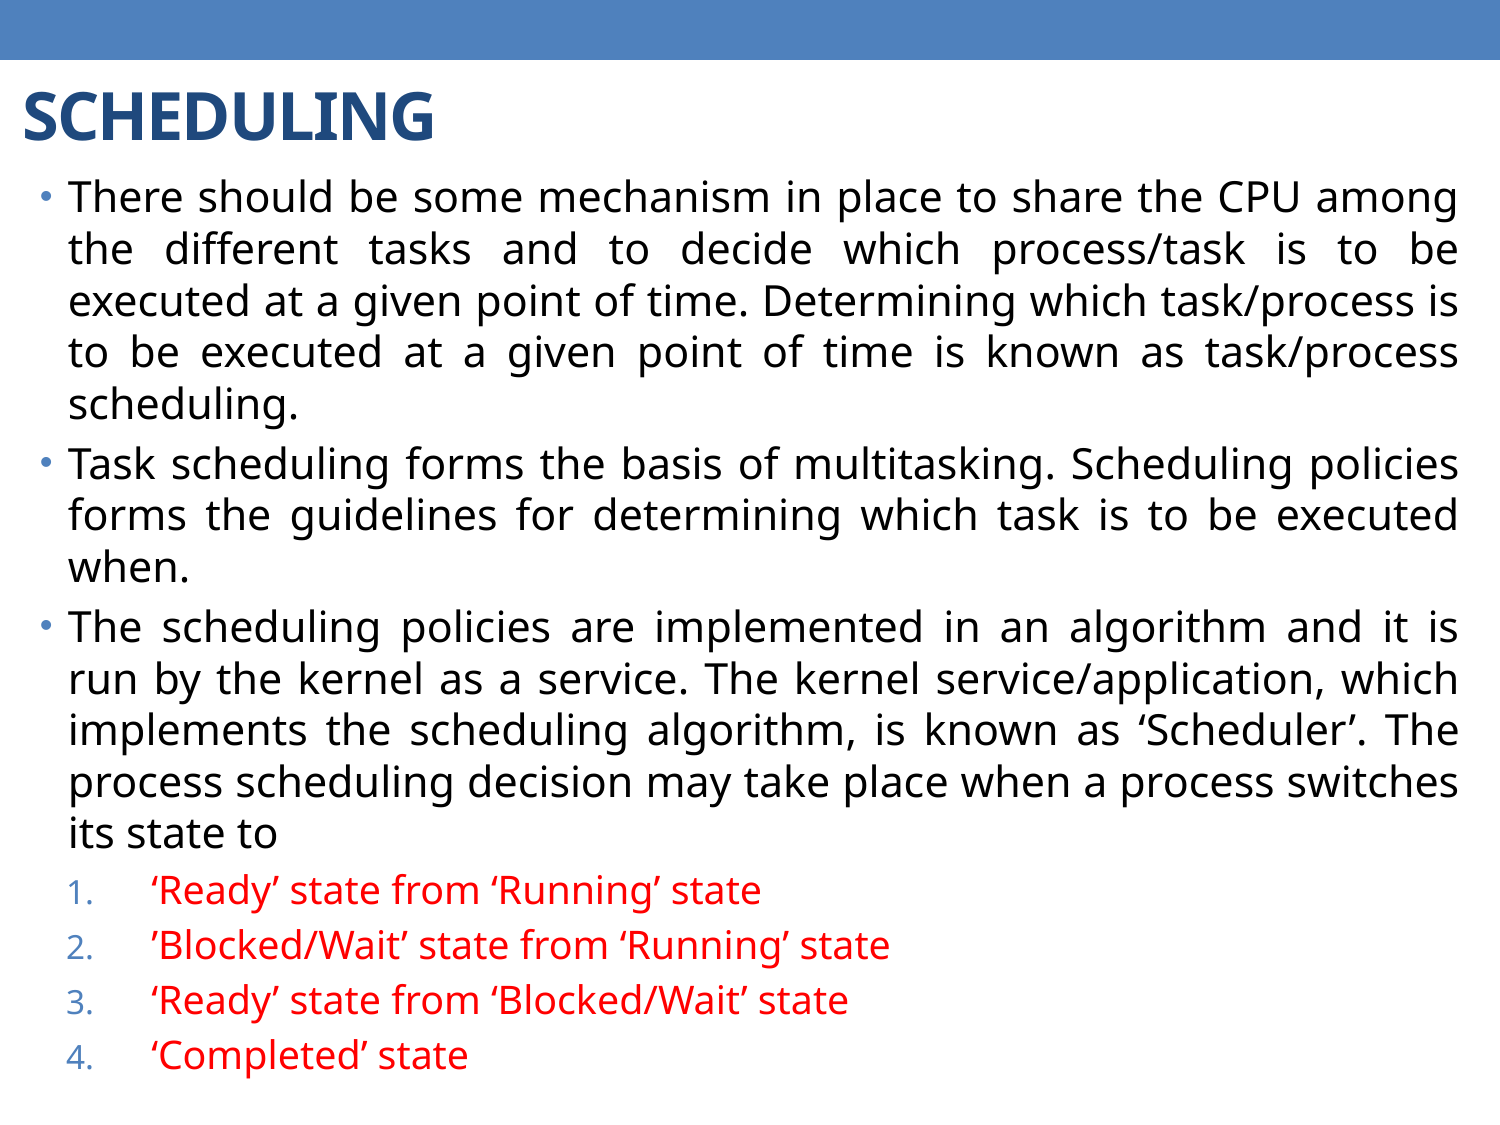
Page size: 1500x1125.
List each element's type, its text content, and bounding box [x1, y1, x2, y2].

title SCHEDULING [7, 69, 1470, 158]
list There should be some mechanism in place to share the CPU among the different tasks and to decide which process/task is to be executed at a given point of time. Determining which task/process is to be executed at a given point of time is known as task/process scheduling. Task scheduling forms the basis of multitasking. Scheduling policies forms the guidelines for determining which task is to be executed when. The scheduling policies are implemented in an algorithm and it is run by the kernel as a service. The kernel service/application, which implements the scheduling algorithm, is known as ‘Scheduler’. The process scheduling decision may take place when a process switches its state to ‘Ready’ state from ‘Running’ state ’Blocked/Wait’ state from ‘Running’ state ‘Ready’ state from ‘Blocked/Wait’ state ‘Completed’ state [24, 162, 1475, 1088]
